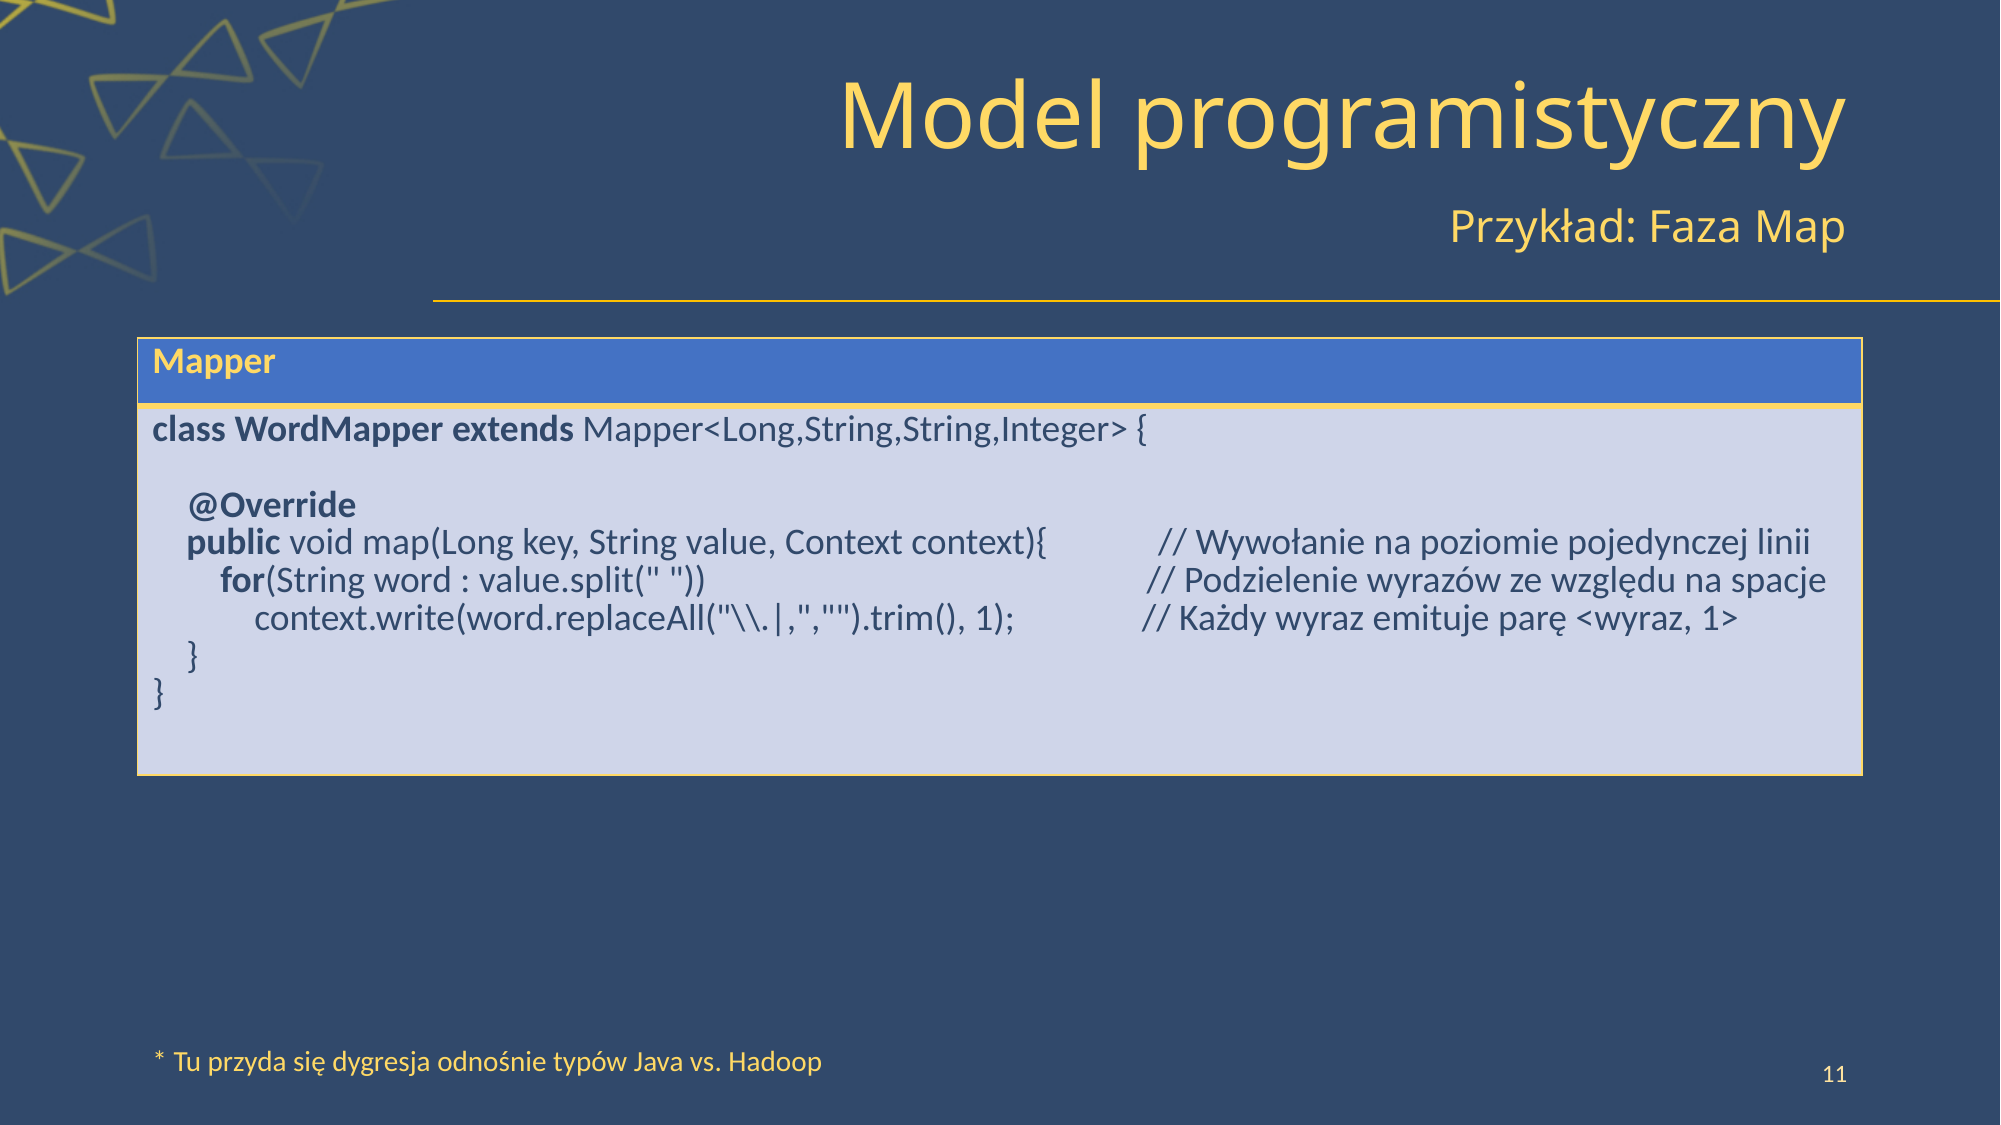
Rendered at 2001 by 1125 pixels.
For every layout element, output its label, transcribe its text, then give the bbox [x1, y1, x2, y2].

picture [0, 0, 2000, 1125]
title Model programistyczny [433, 59, 1863, 177]
list * Tu przyda się dygresja odnośnie typów Java vs. Hadoop [137, 1042, 963, 1100]
slide_number 11 [1412, 1042, 1863, 1103]
table_cell class WordMapper extends Mapper<Long,String,String,Integer> { @Override public void map(Long key, String value, Context context){ // Wywołanie na poziomie pojedynczej linii for(String word : value.split(" ")) // Podzielenie wyrazów ze względu na spacje context.write(word.replaceAll("\\.|,","").trim(), 1); // Każdy wyraz emituje parę <wyraz, 1> } } [138, 409, 1861, 774]
table_header Mapper [138, 339, 1861, 403]
list Przykład: Faza Map [433, 196, 1863, 260]
